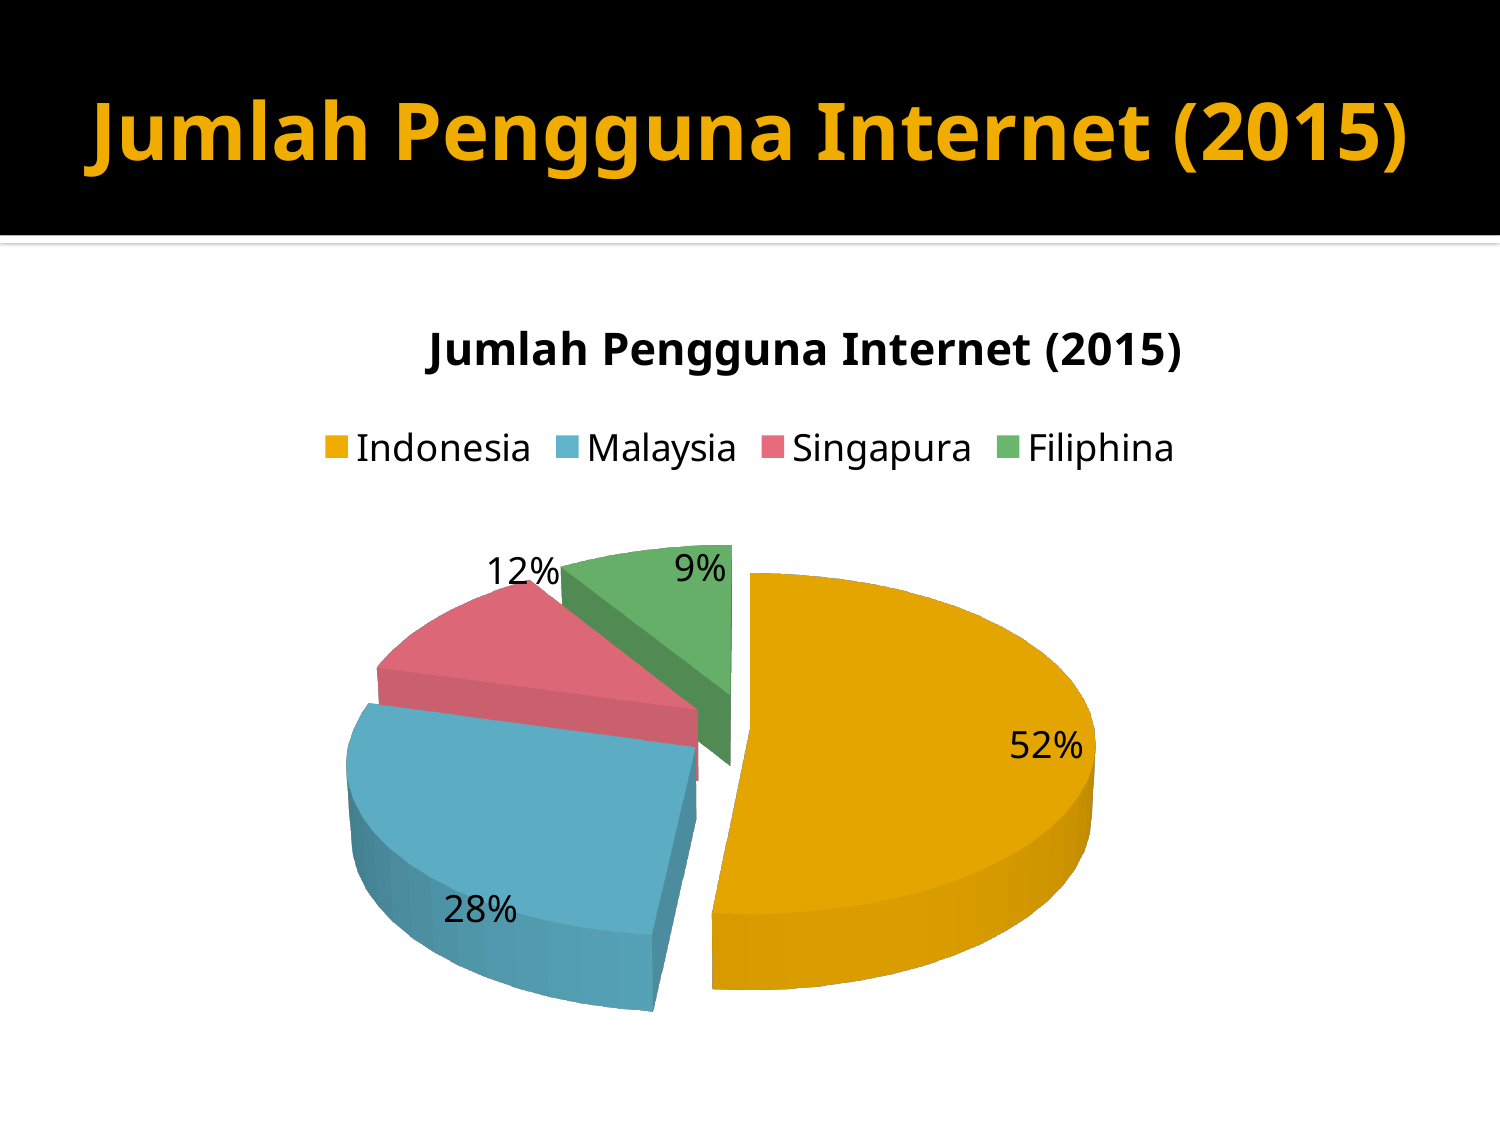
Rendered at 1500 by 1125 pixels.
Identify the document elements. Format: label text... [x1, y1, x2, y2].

chart [74, 291, 1425, 1050]
title Jumlah Pengguna Internet (2015) [75, 25, 1425, 231]
